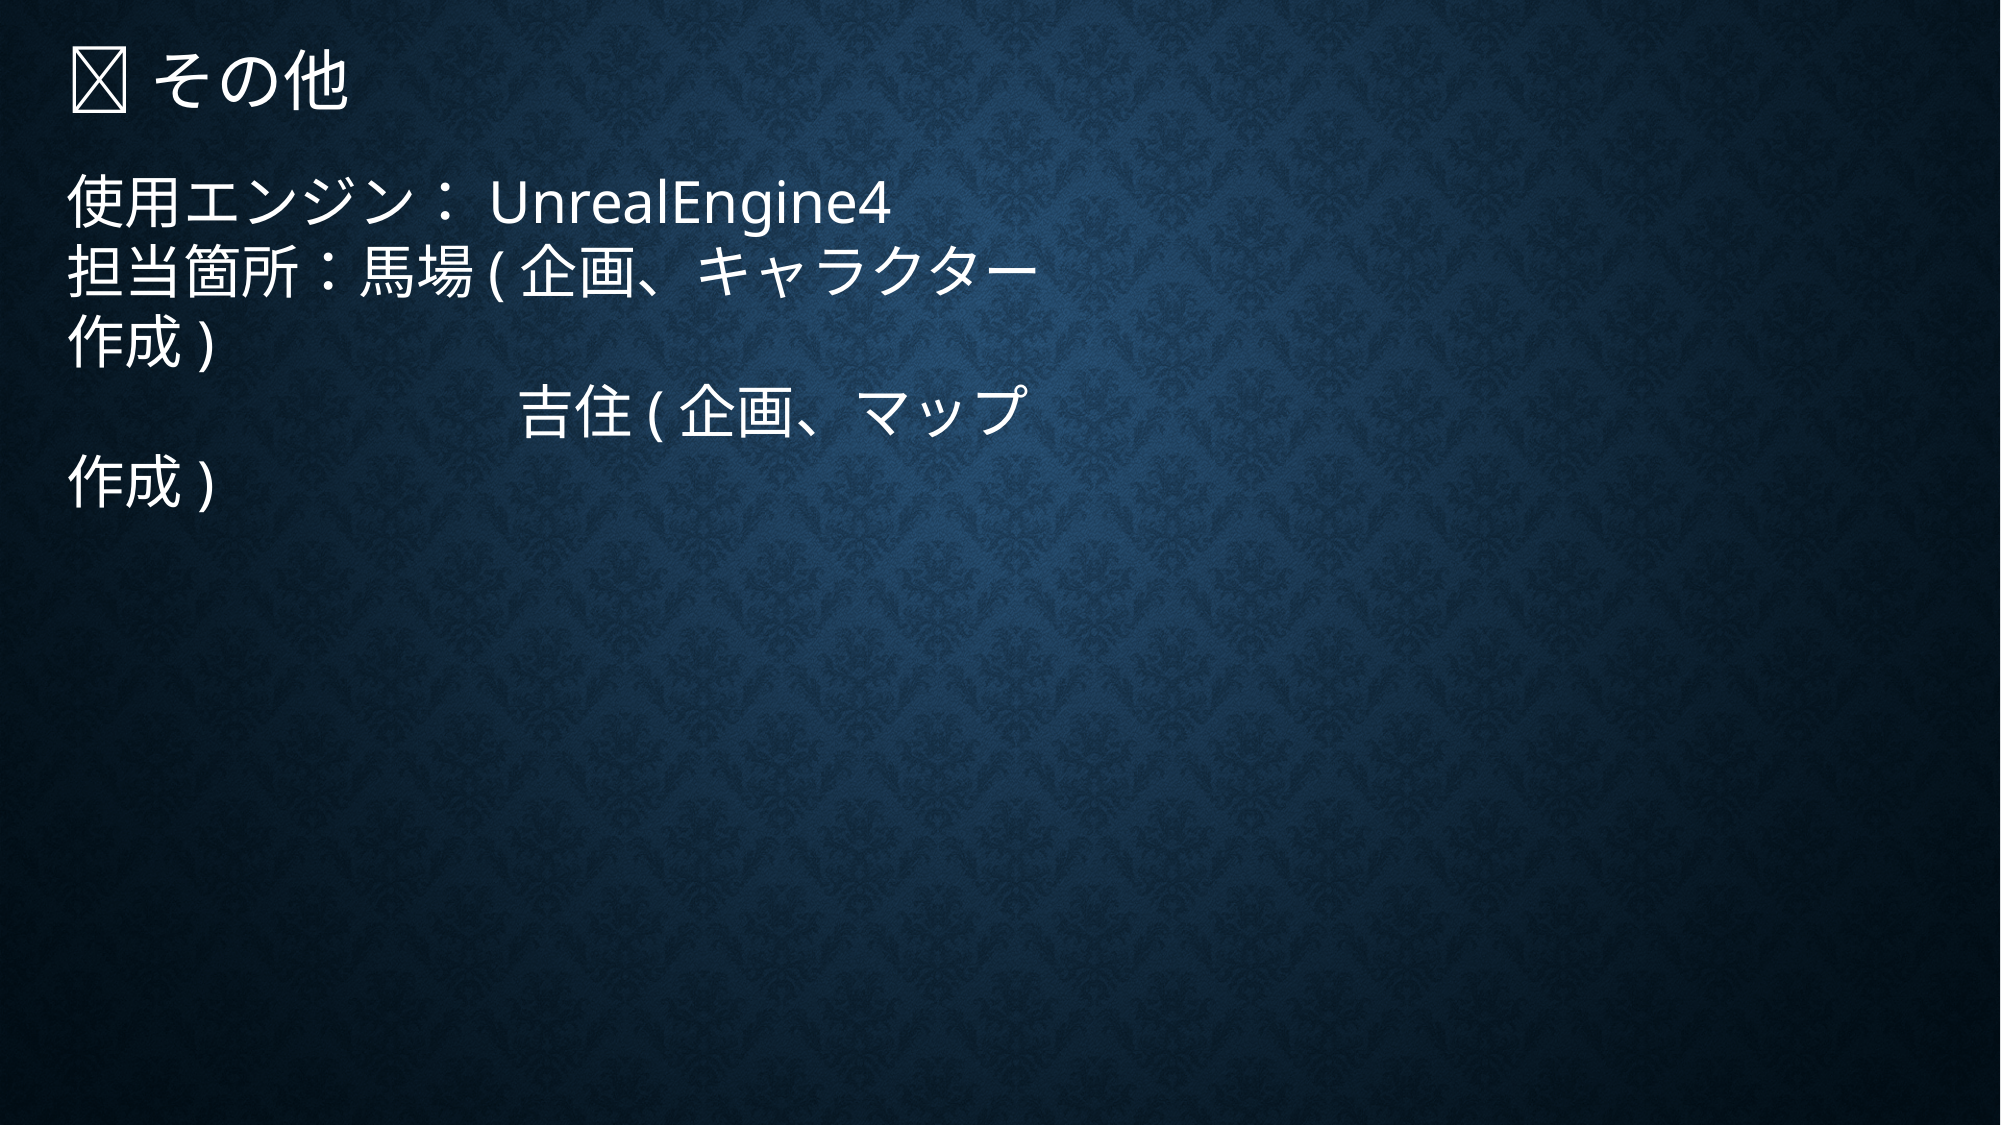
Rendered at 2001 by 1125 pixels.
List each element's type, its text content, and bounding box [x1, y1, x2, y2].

text_box 使用エンジン：UnrealEngine4 担当箇所：馬場(企画、キャラクター作成) 吉住(企画、マップ作成) [52, 158, 1086, 523]
text_box 👹その他 [52, 31, 700, 126]
